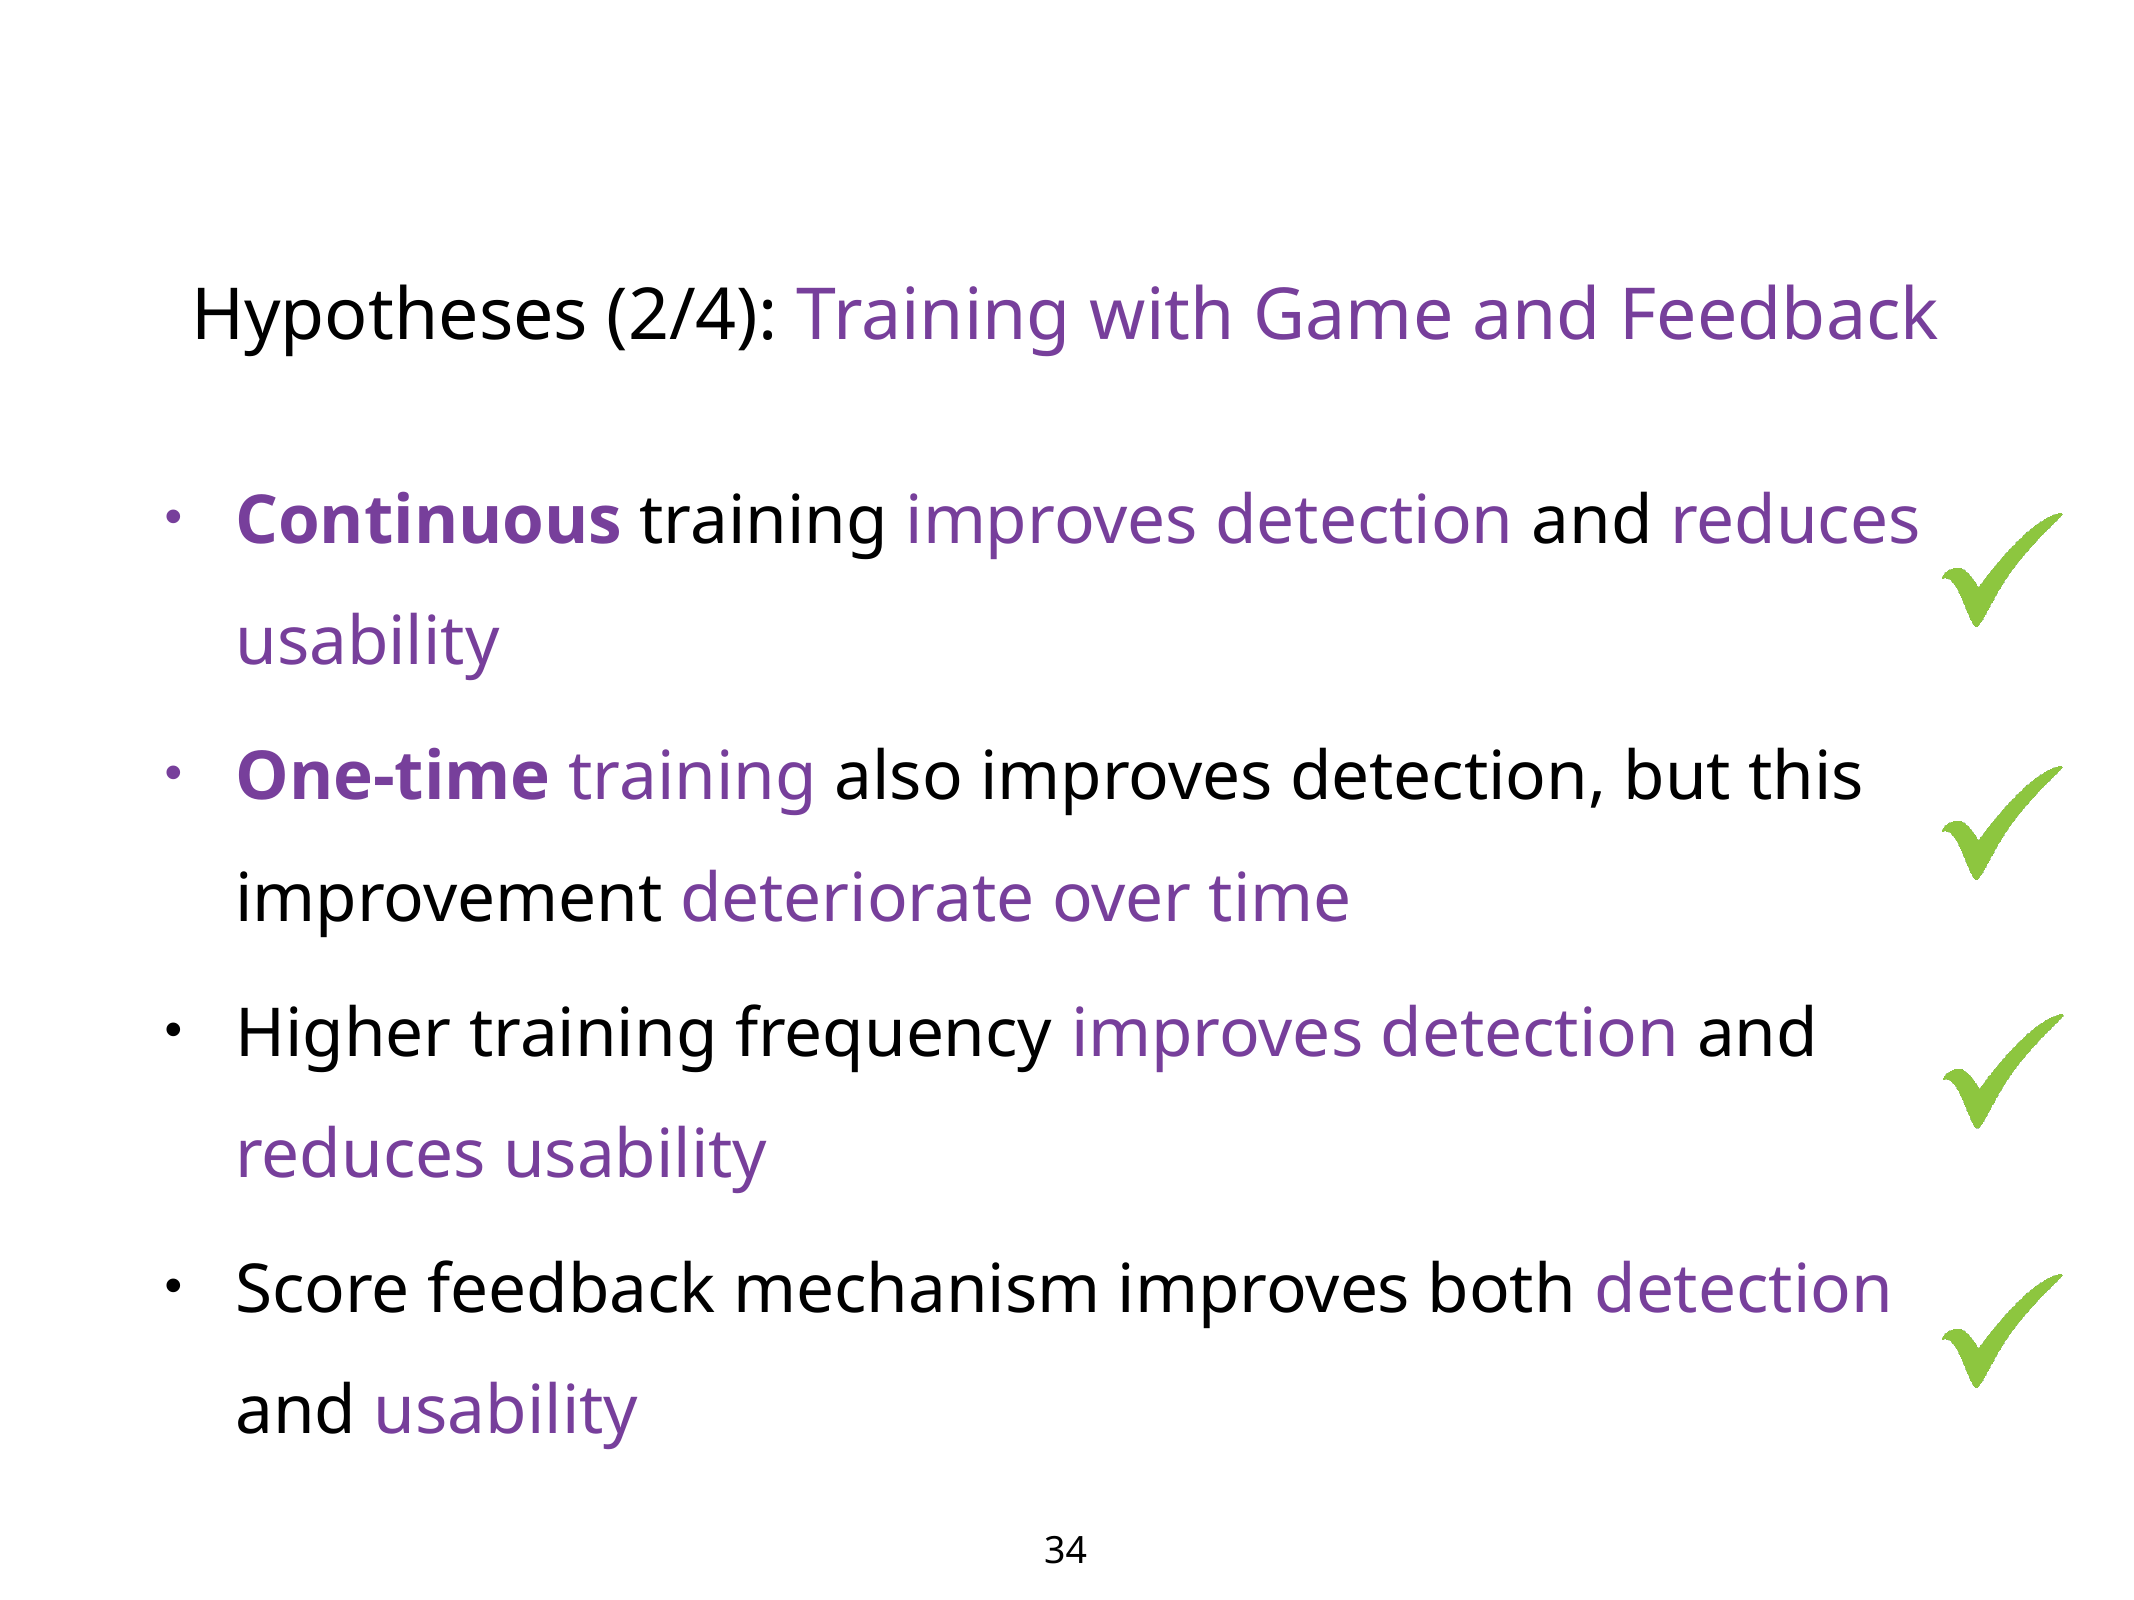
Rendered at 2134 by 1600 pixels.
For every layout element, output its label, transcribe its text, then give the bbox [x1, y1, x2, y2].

picture [1893, 981, 2083, 1171]
slide_number 34 [1034, 1517, 1097, 1581]
title Hypotheses (2/4): Training with Game and Feedback [154, 219, 1977, 575]
picture [1892, 479, 2082, 670]
list Continuous training improves detection and reduces usability One-time training also improves detection, but this improvement deteriorate over time Higher training frequency improves detection and reduces usability Score feedback mechanism improves both detection and usability [155, 575, 1978, 1459]
picture [1892, 1240, 2082, 1431]
picture [1892, 732, 2082, 923]
